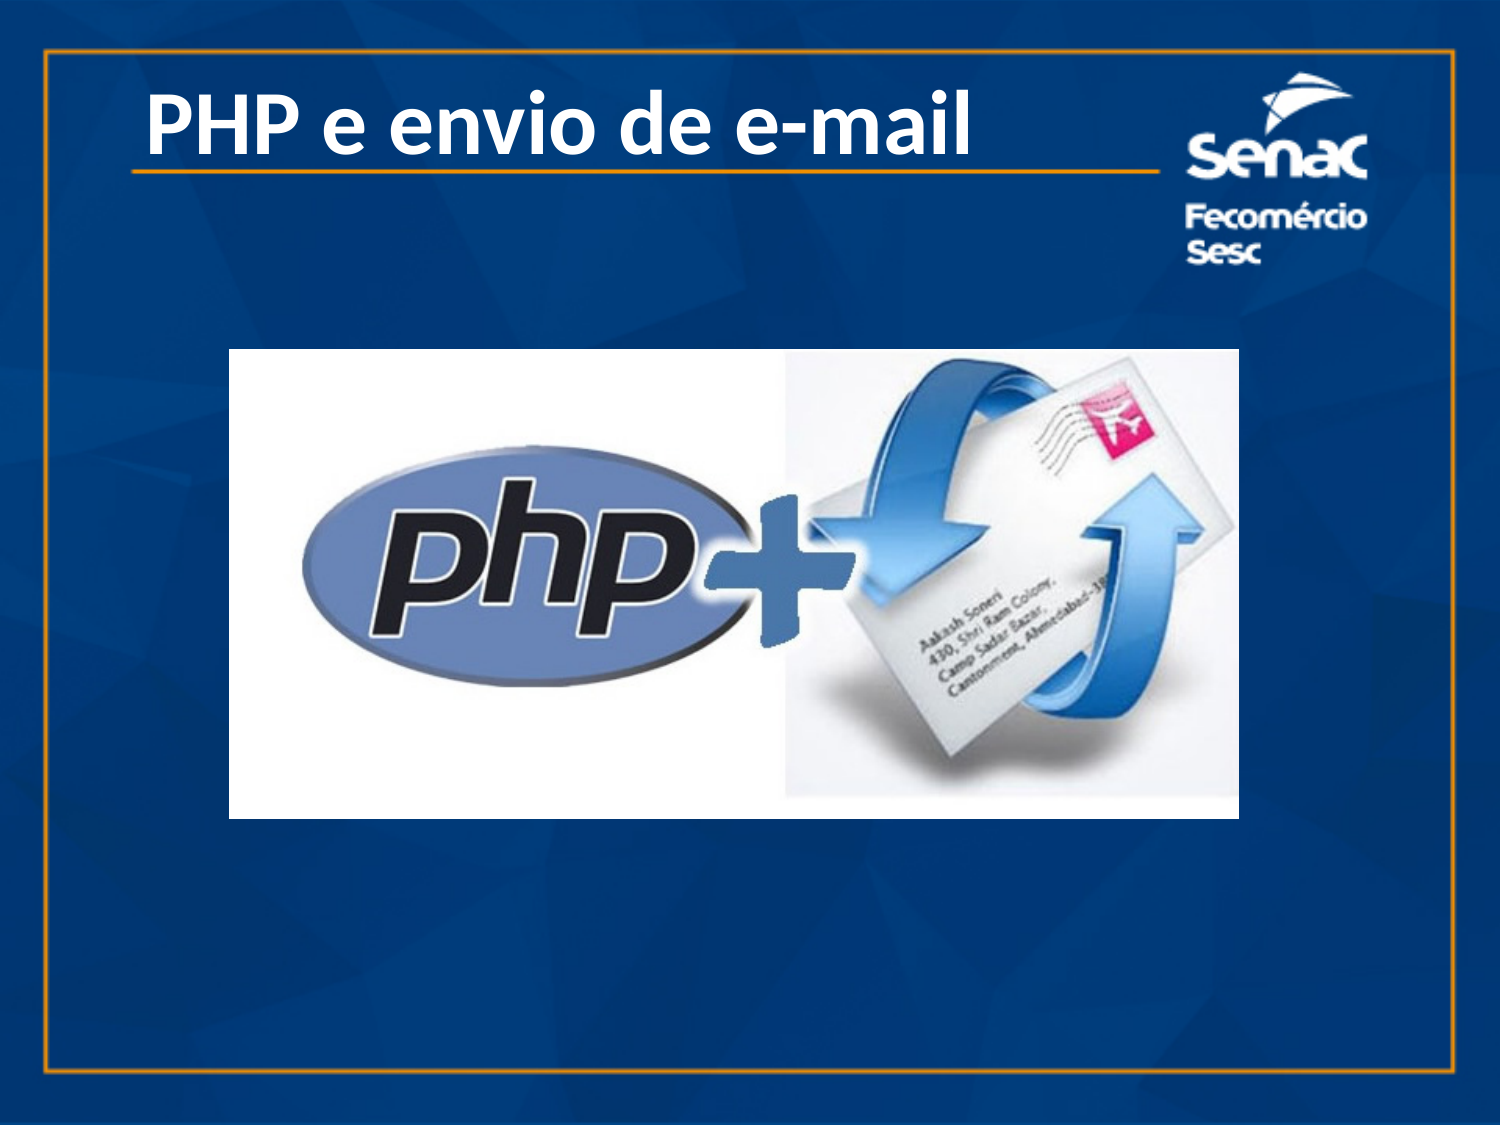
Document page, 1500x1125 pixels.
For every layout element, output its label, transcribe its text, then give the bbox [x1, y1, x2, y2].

picture [0, 0, 1500, 1125]
text_box PHP e envio de e-mail [130, 68, 1130, 182]
